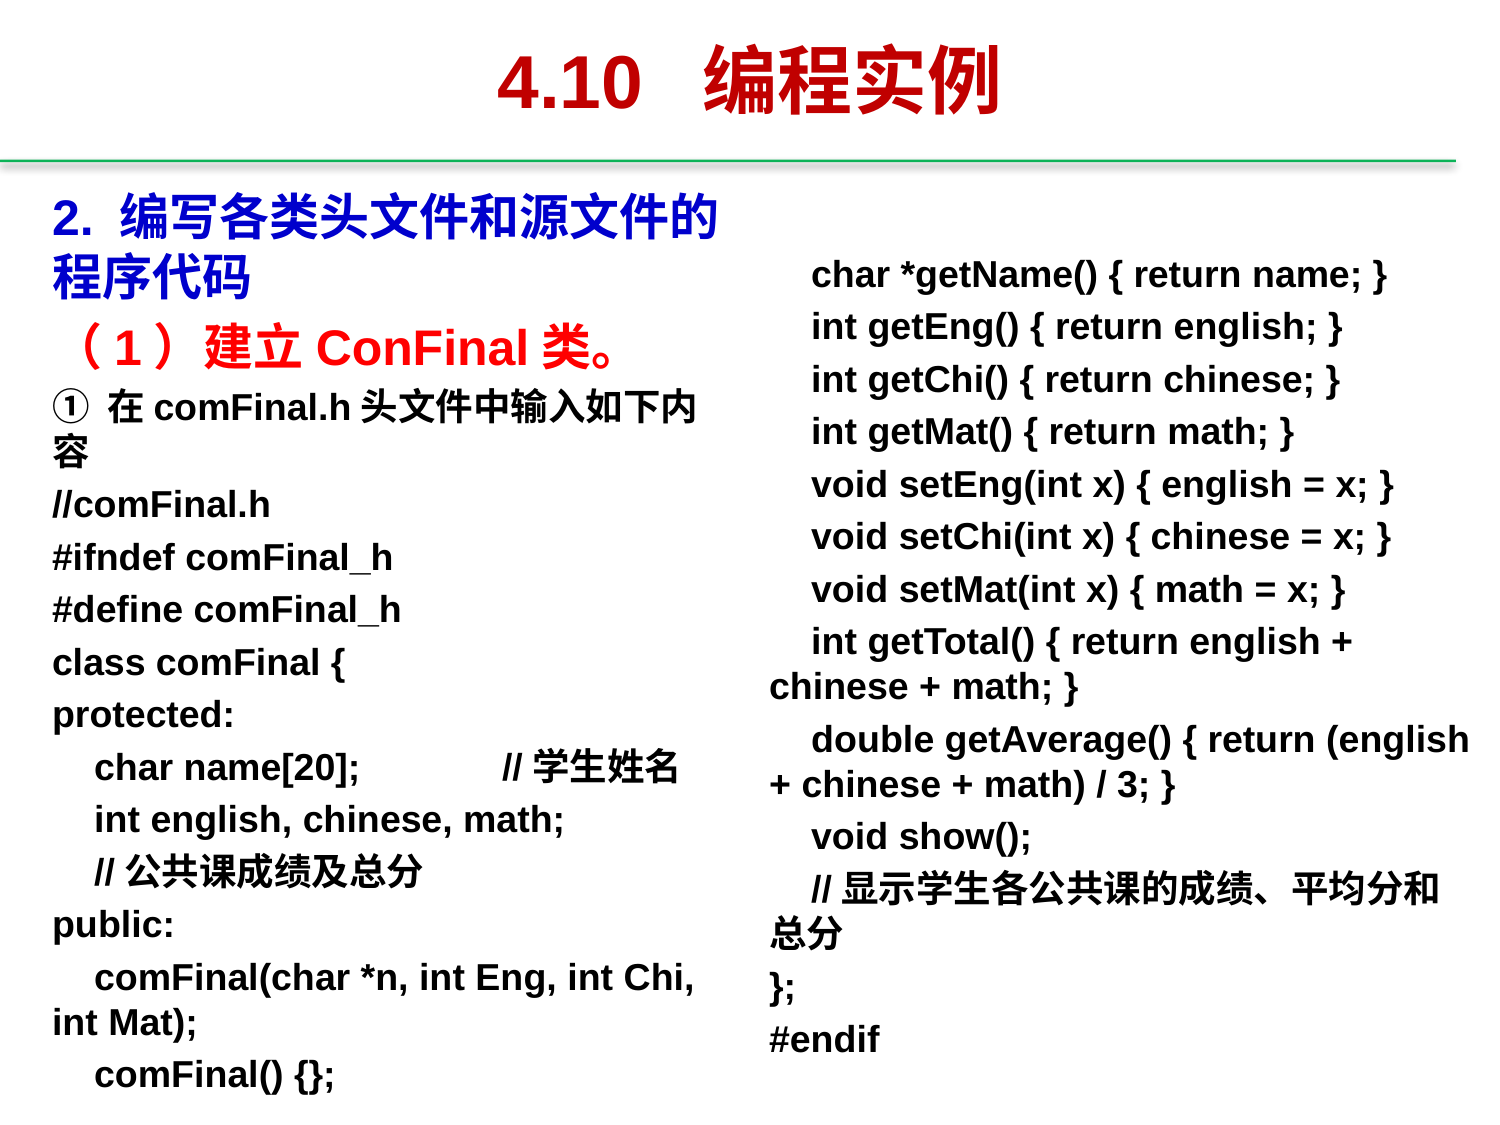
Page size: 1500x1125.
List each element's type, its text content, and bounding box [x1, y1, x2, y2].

list 2. 编写各类头文件和源文件的程序代码 （1）建立ConFinal类。 ① 在comFinal.h头文件中输入如下内容 //comFinal.h #ifndef comFinal_h #define comFinal_h class comFinal { protected: char name[20]; //学生姓名 int english, chinese, math; //公共课成绩及总分 public: comFinal(char *n, int Eng, int Chi, int Mat); comFinal() {}; [37, 177, 750, 1094]
text_box char *getName() { return name; } int getEng() { return english; } int getChi() { return chinese; } int getMat() { return math; } void setEng(int x) { english = x; } void setChi(int x) { chinese = x; } void setMat(int x) { math = x; } int getTotal() { return english + chinese + math; } double getAverage() { return (english + chinese + math) / 3; } void show(); //显示学生各公共课的成绩、平均分和总分 }; #endif [754, 242, 1487, 1094]
title 4.10 编程实例 [75, 12, 1425, 146]
